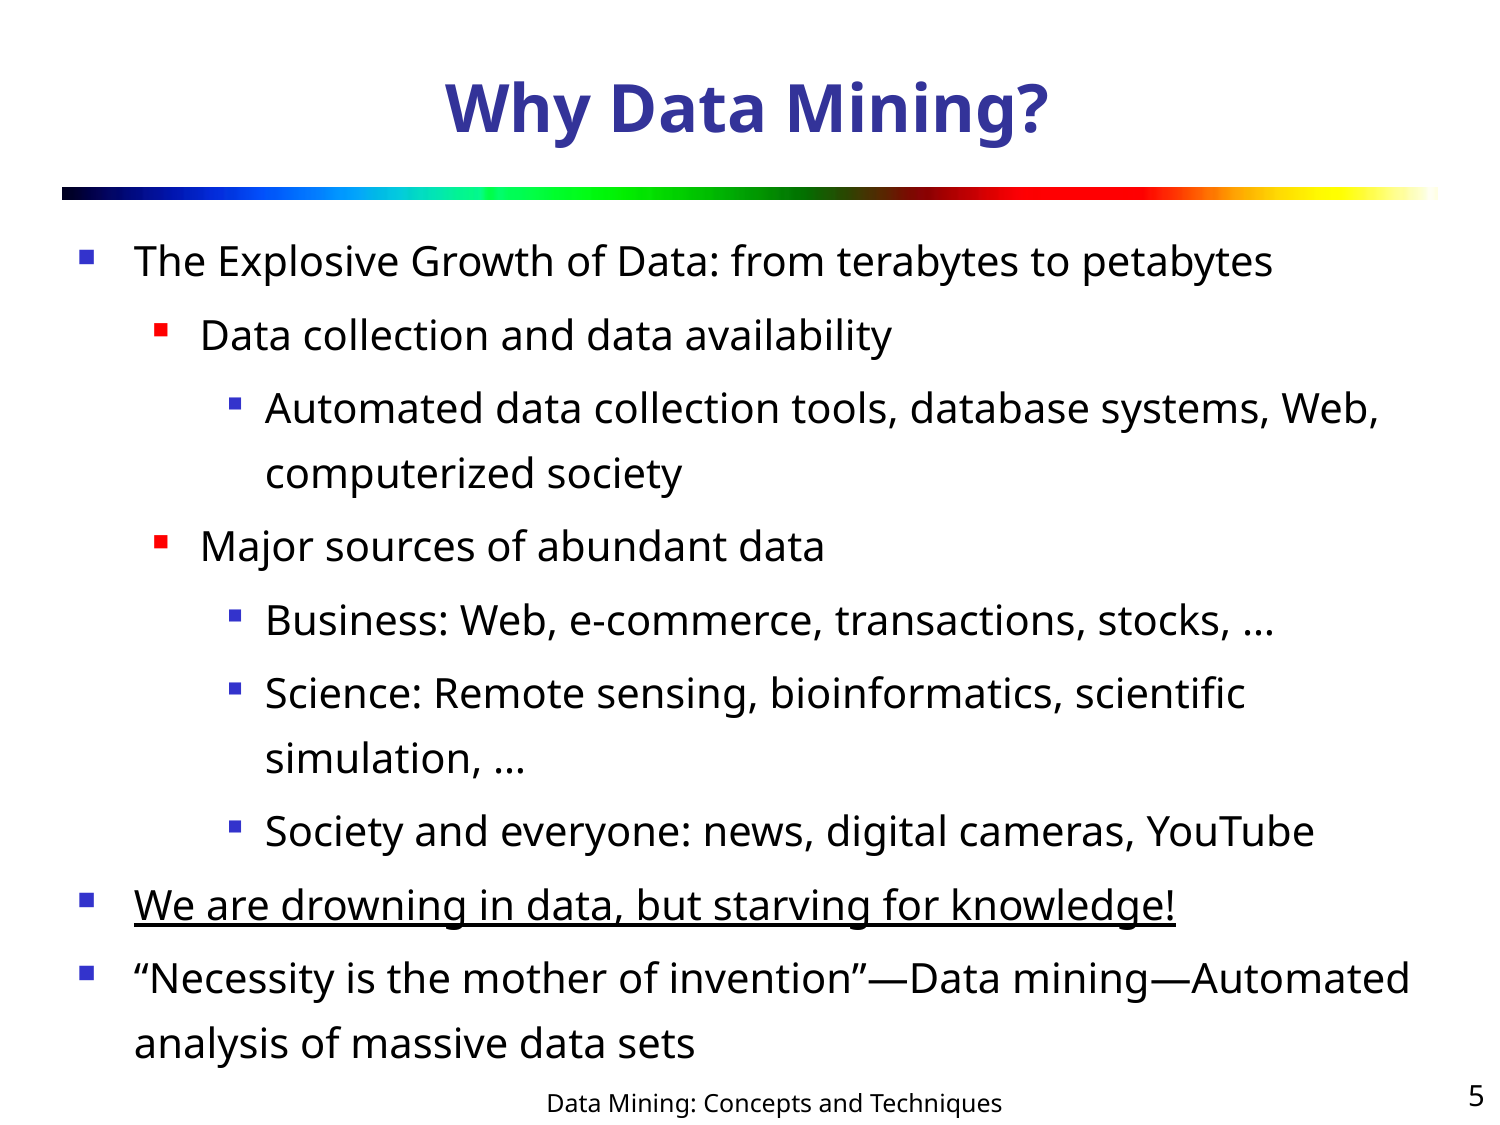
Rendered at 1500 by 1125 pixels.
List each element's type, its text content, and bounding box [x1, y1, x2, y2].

picture [62, 187, 355, 200]
title Why Data Mining? [87, 50, 1425, 163]
list The Explosive Growth of Data: from terabytes to petabytes Data collection and data availability Automated data collection tools, database systems, Web, computerized society Major sources of abundant data Business: Web, e-commerce, transactions, stocks, … Science: Remote sensing, bioinformatics, scientific simulation, … Society and everyone: news, digital cameras, YouTube We are drowning in data, but starving for knowledge! “Necessity is the mother of invention”—Data mining—Automated analysis of massive data sets [62, 212, 1475, 1050]
slide_number 5 [1187, 1049, 1500, 1125]
picture [382, 187, 1438, 200]
footer Data Mining: Concepts and Techniques [468, 1062, 1081, 1125]
